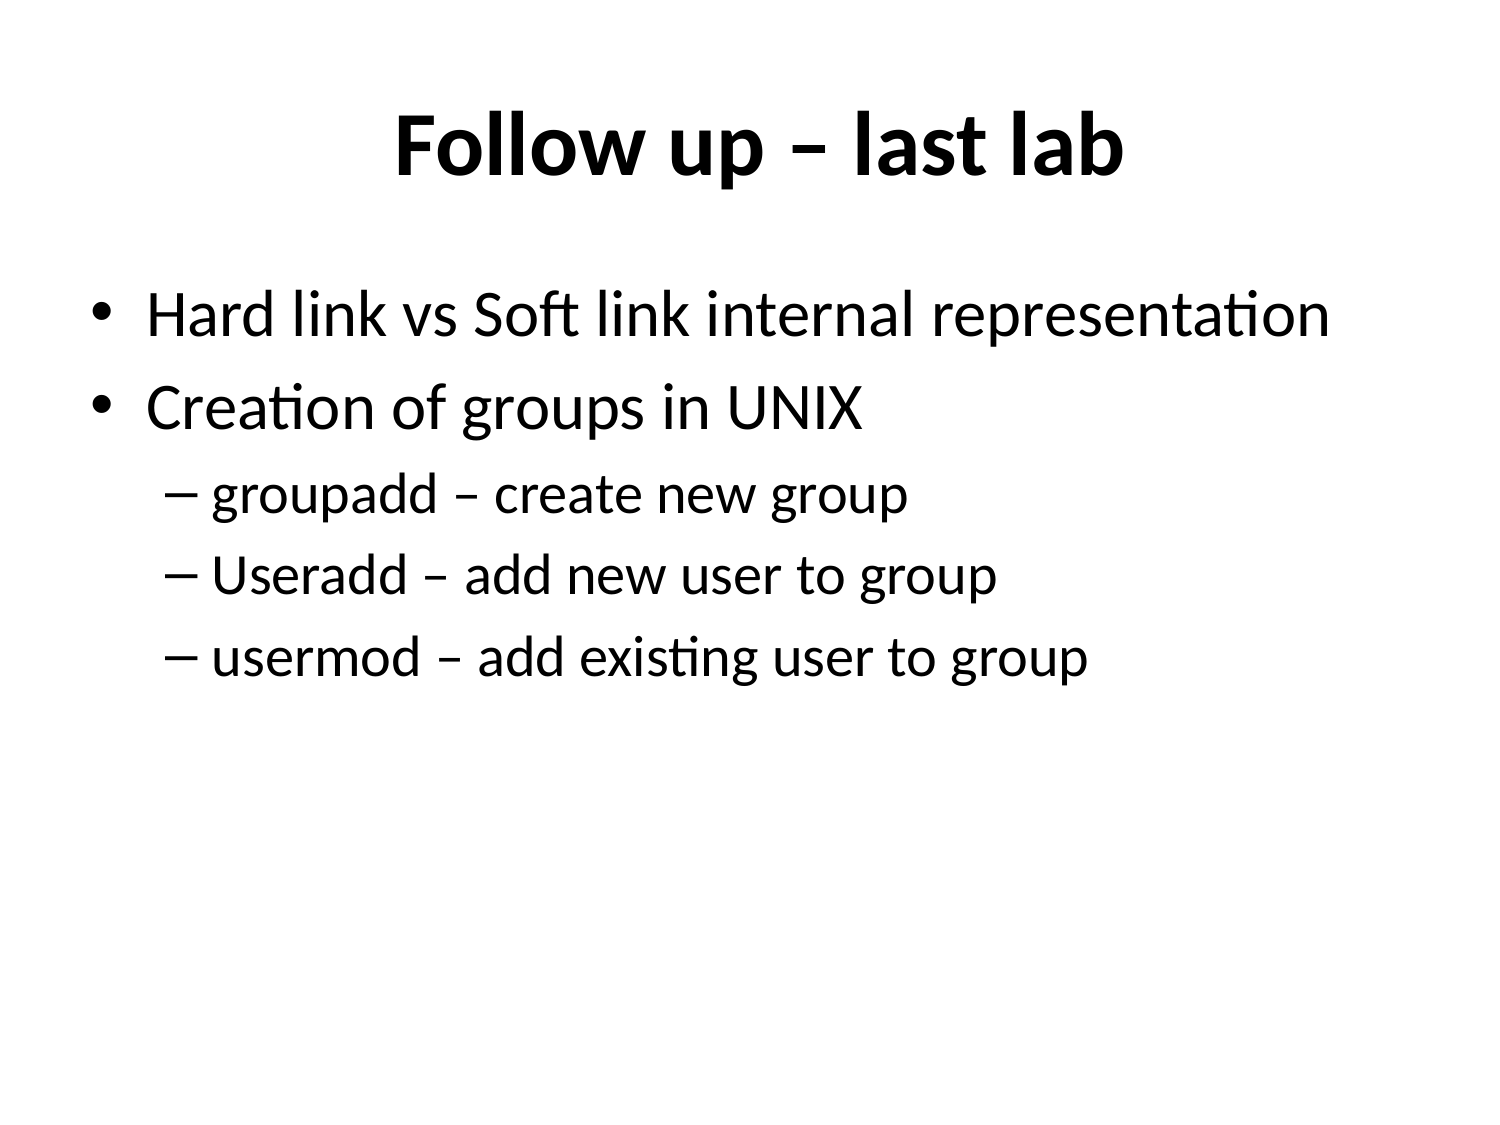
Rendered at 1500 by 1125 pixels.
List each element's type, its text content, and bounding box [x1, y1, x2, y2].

list Hard link vs Soft link internal representation Creation of groups in UNIX groupadd – create new group Useradd – add new user to group usermod – add existing user to group [75, 262, 1425, 1005]
title Follow up – last lab [75, 45, 1425, 233]
